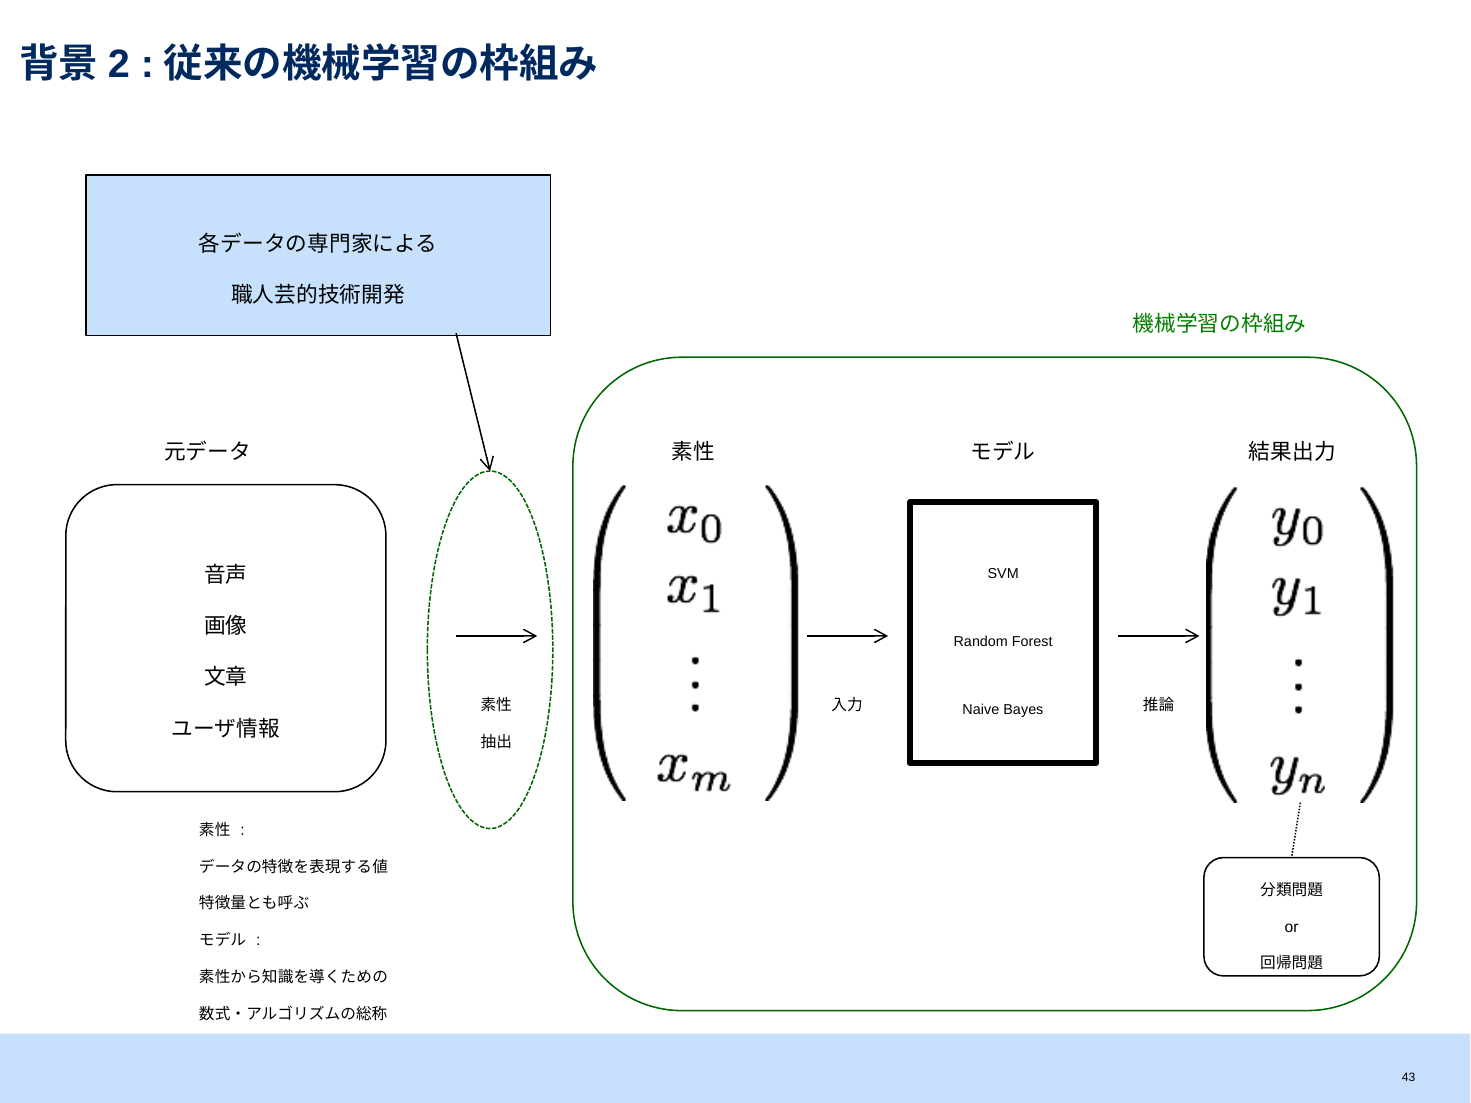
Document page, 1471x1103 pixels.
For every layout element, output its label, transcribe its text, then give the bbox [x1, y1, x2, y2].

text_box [1291, 802, 1301, 858]
text_box 各データの専門家による 職人芸的技術開発 [86, 175, 551, 336]
slide_number 42 [1401, 1055, 1435, 1081]
picture [593, 484, 800, 802]
text_box 素性 抽出 [465, 668, 527, 758]
text_box 音声 画像 文章 ユーザ情報 [65, 484, 386, 792]
text_box [427, 471, 553, 829]
text_box 元データ [149, 405, 267, 472]
text_box 素性 : データの特徴を表現する値 特徴量とも呼ぶ モデル : 素性から知識を導くための 数式・アルゴリズムの総称 [184, 793, 403, 1031]
title 背景2 :従来の機械学習の枠組み [19, 37, 1434, 86]
picture [1206, 486, 1395, 803]
text_box 機械学習の枠組み [1117, 276, 1322, 343]
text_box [455, 333, 491, 472]
text_box [572, 357, 1417, 1011]
